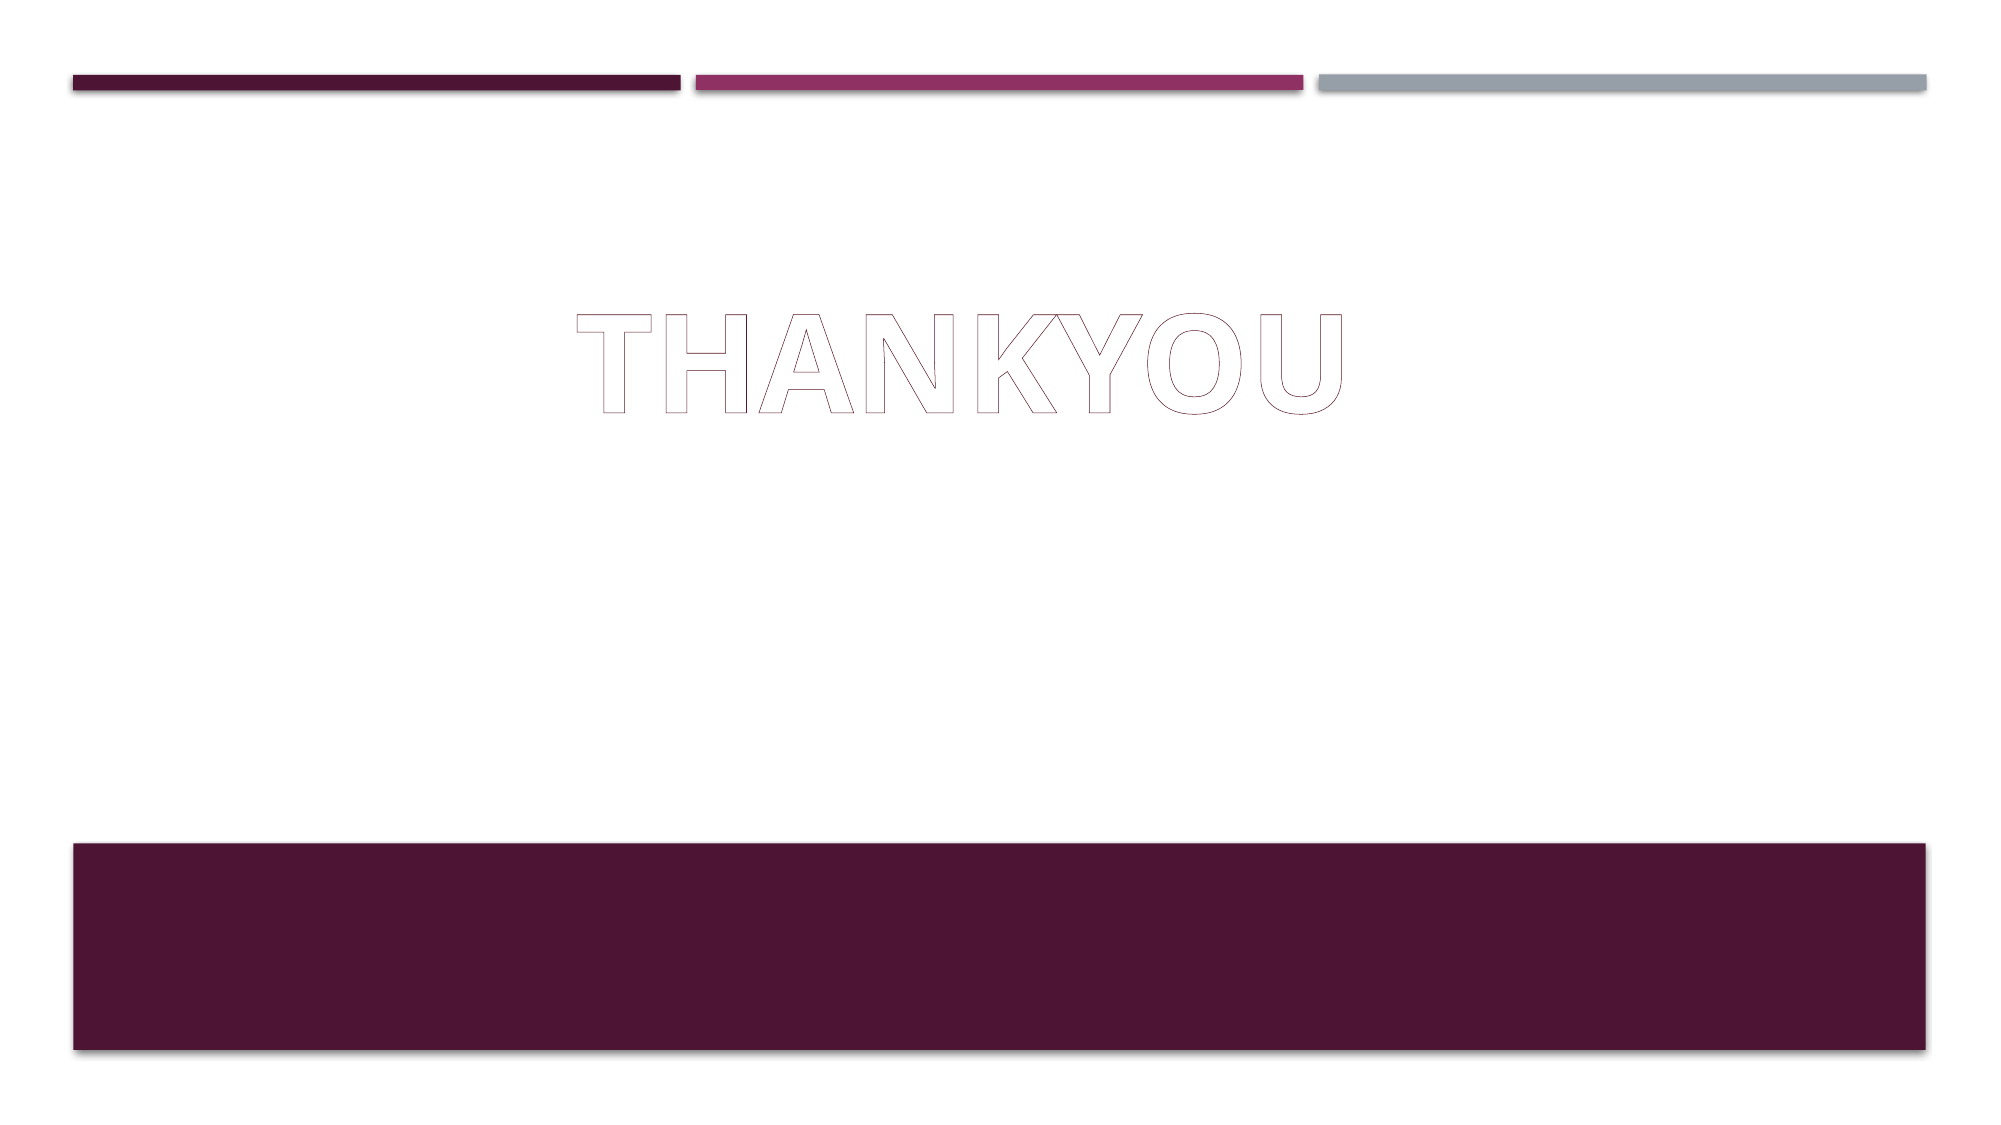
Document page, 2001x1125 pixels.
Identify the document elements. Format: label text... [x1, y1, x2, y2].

title THANKYOU [59, 202, 1869, 448]
